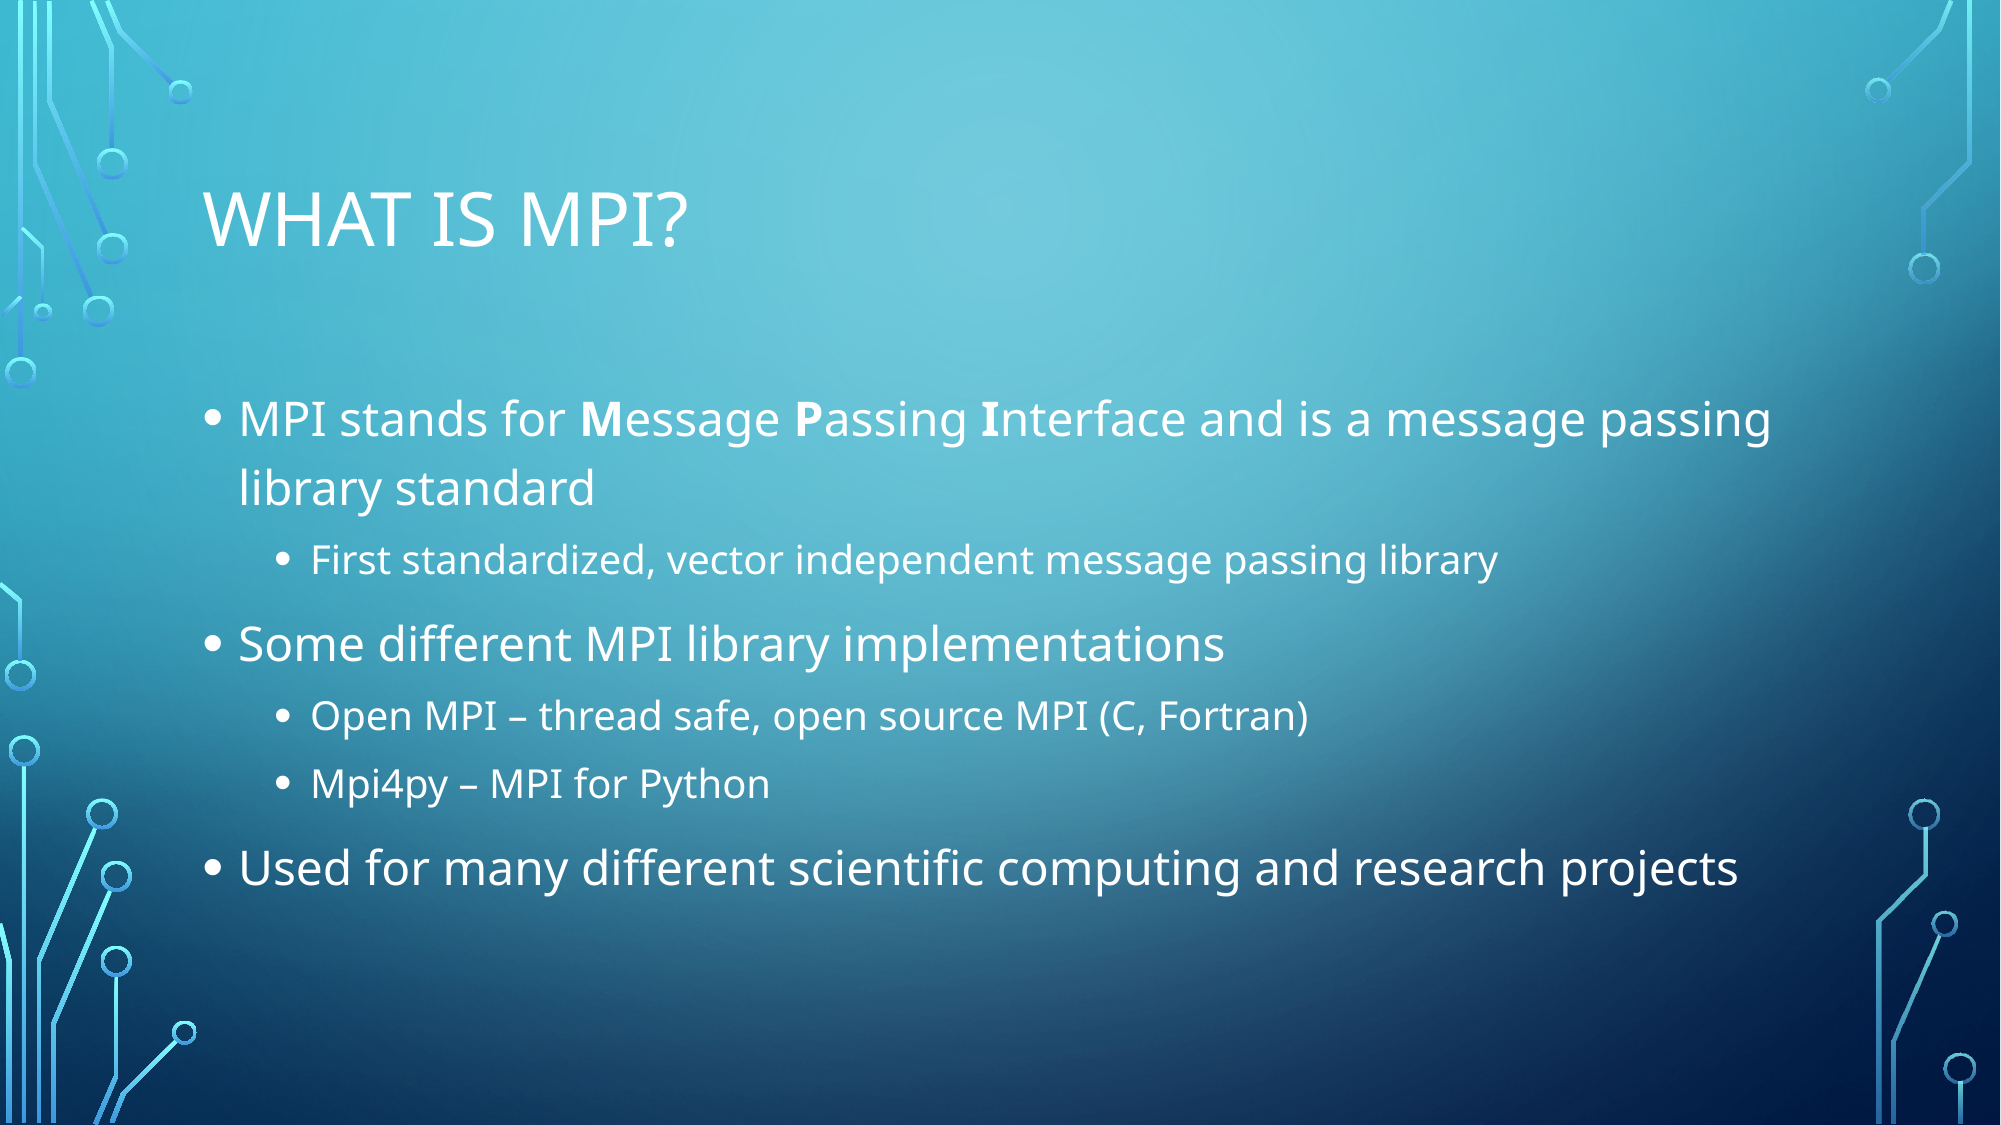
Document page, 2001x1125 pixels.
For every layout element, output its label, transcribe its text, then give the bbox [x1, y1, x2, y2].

list MPI stands for Message Passing Interface and is a message passing library standard First standardized, vector independent message passing library Some different MPI library implementations Open MPI – thread safe, open source MPI (C, Fortran) Mpi4py – MPI for Python Used for many different scientific computing and research projects [187, 369, 1813, 950]
title What is MPI? [187, 101, 1813, 344]
